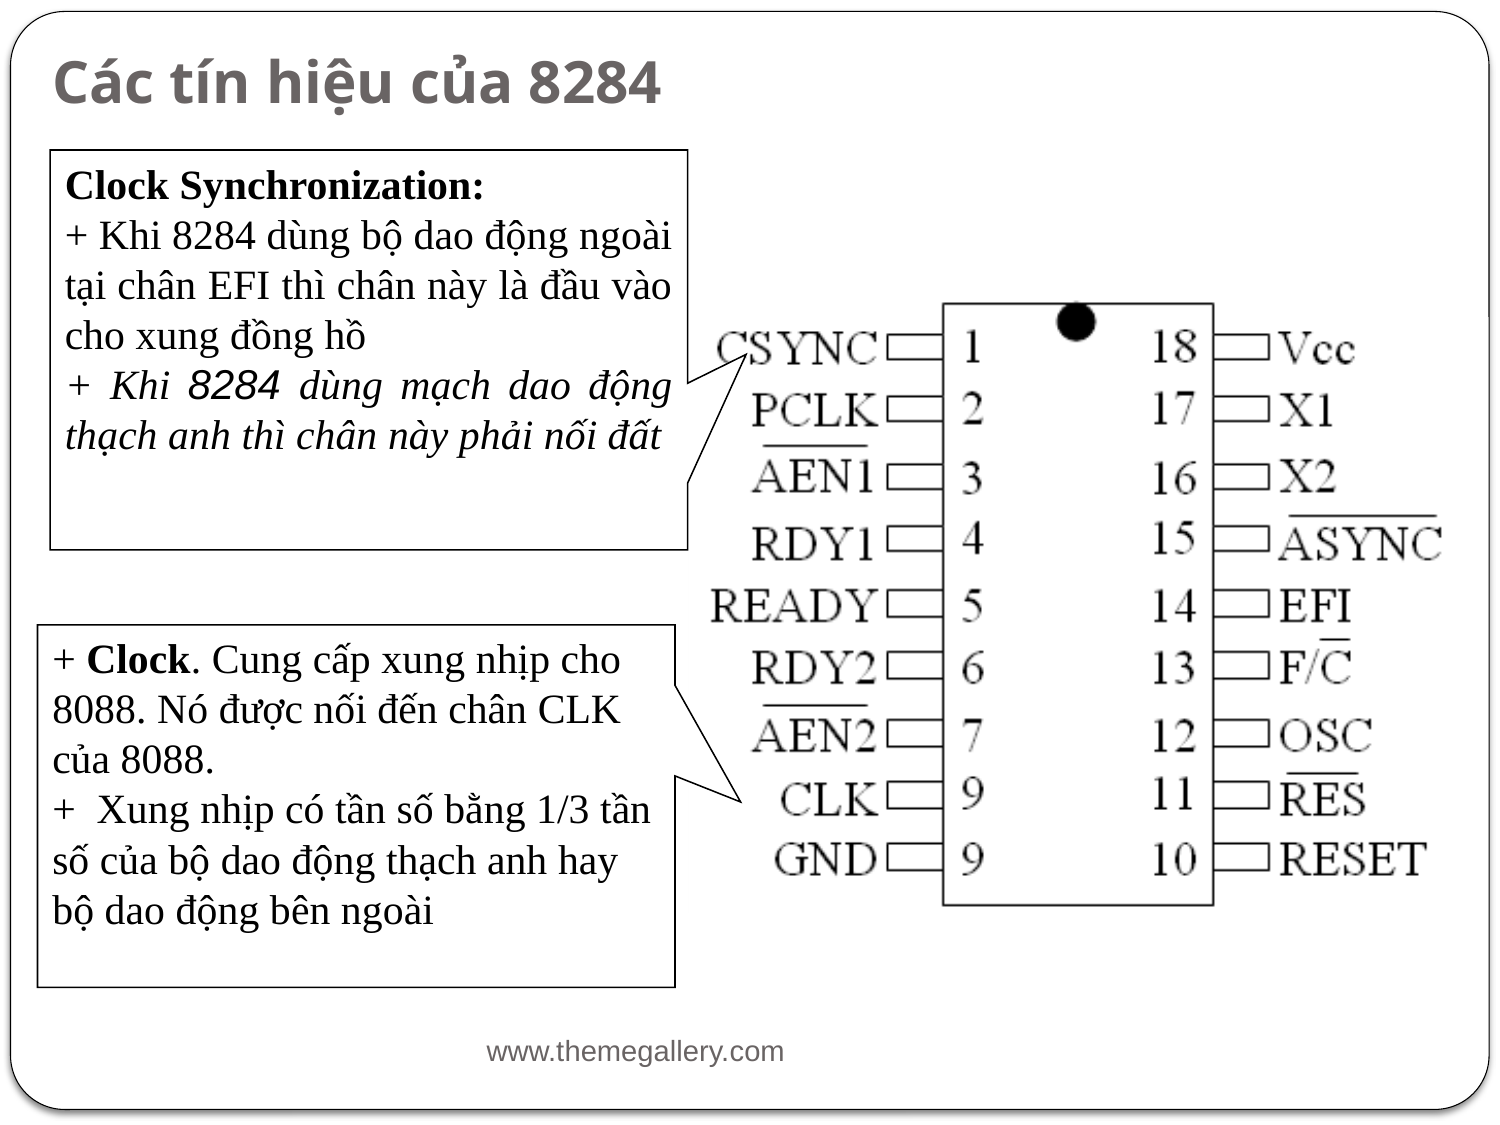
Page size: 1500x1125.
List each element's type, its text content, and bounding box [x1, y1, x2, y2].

picture [687, 262, 1454, 913]
text_box Các tín hiệu của 8284 [37, 0, 1463, 130]
text_box Clock Synchronization: + Khi 8284 dùng bộ dao động ngoài tại chân EFI thì chân này là đầu vào cho xung đồng hồ + Khi 8284 dùng mạch dao động thạch anh thì chân này phải nối đất [50, 149, 688, 550]
text_box + Clock. Cung cấp xung nhịp cho 8088. Nó được nối đến chân CLK của 8088. + Xung nhịp có tần số bằng 1/3 tần số của bộ dao động thạch anh hay bộ dao động bên ngoài [37, 624, 681, 988]
footer www.themegallery.com [150, 1012, 800, 1088]
